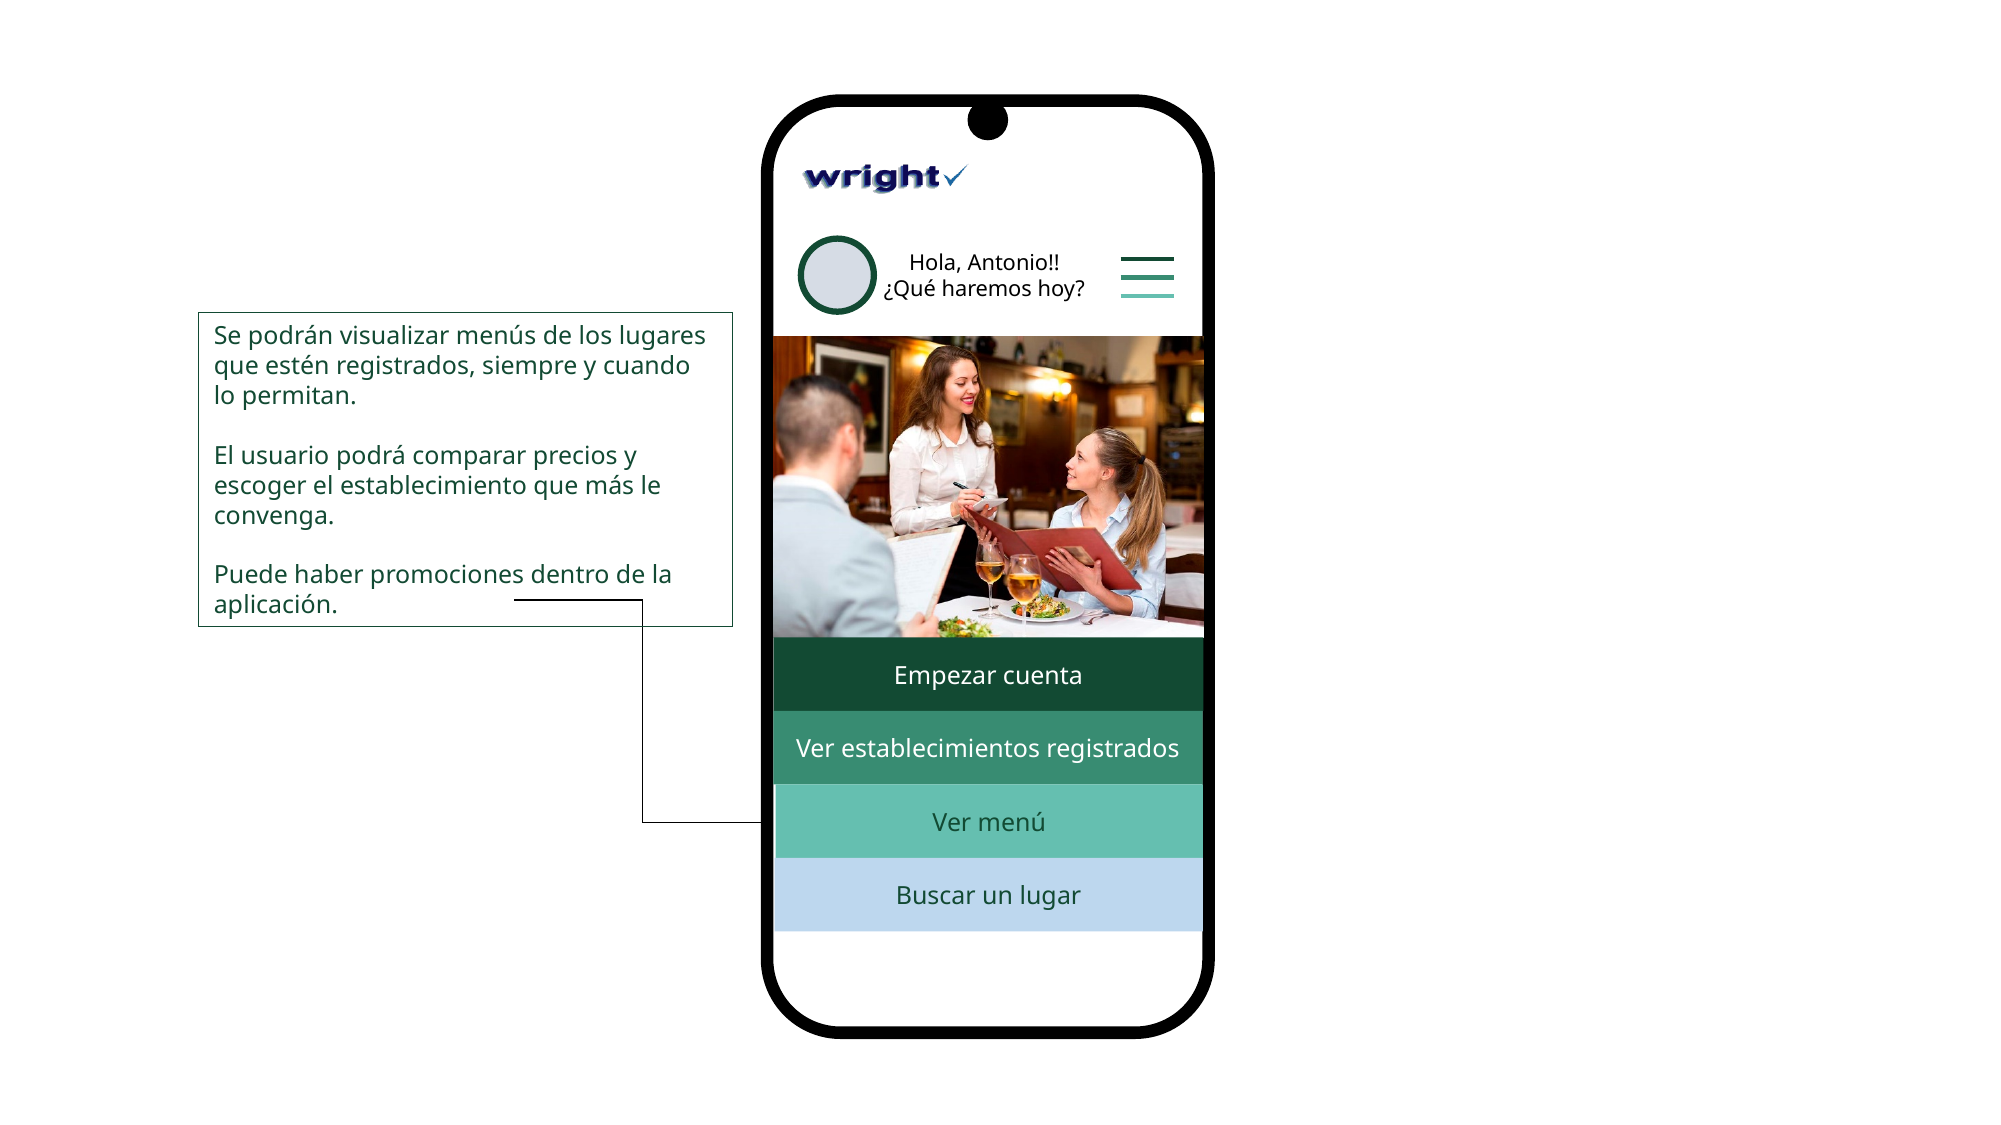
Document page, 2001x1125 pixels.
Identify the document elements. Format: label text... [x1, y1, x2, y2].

text_box Buscar un lugar [774, 857, 1204, 932]
picture [773, 336, 1204, 638]
picture [800, 160, 969, 195]
text_box Ver establecimientos registrados [772, 710, 1204, 785]
text_box Hola, Antonio!! ¿Qué haremos hoy? [869, 241, 1101, 309]
text_box [967, 99, 1009, 141]
text_box [799, 237, 869, 313]
text_box [766, 99, 1210, 1034]
text_box Ver menú [775, 783, 1204, 857]
text_box Se podrán visualizar menús de los lugares que estén registrados, siempre y cuando lo permitan. El usuario podrá comparar precios y escoger el establecimiento que más le convenga. Puede haber promociones dentro de la aplicación. [198, 312, 733, 627]
text_box Empezar cuenta [772, 636, 1204, 710]
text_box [514, 599, 772, 823]
